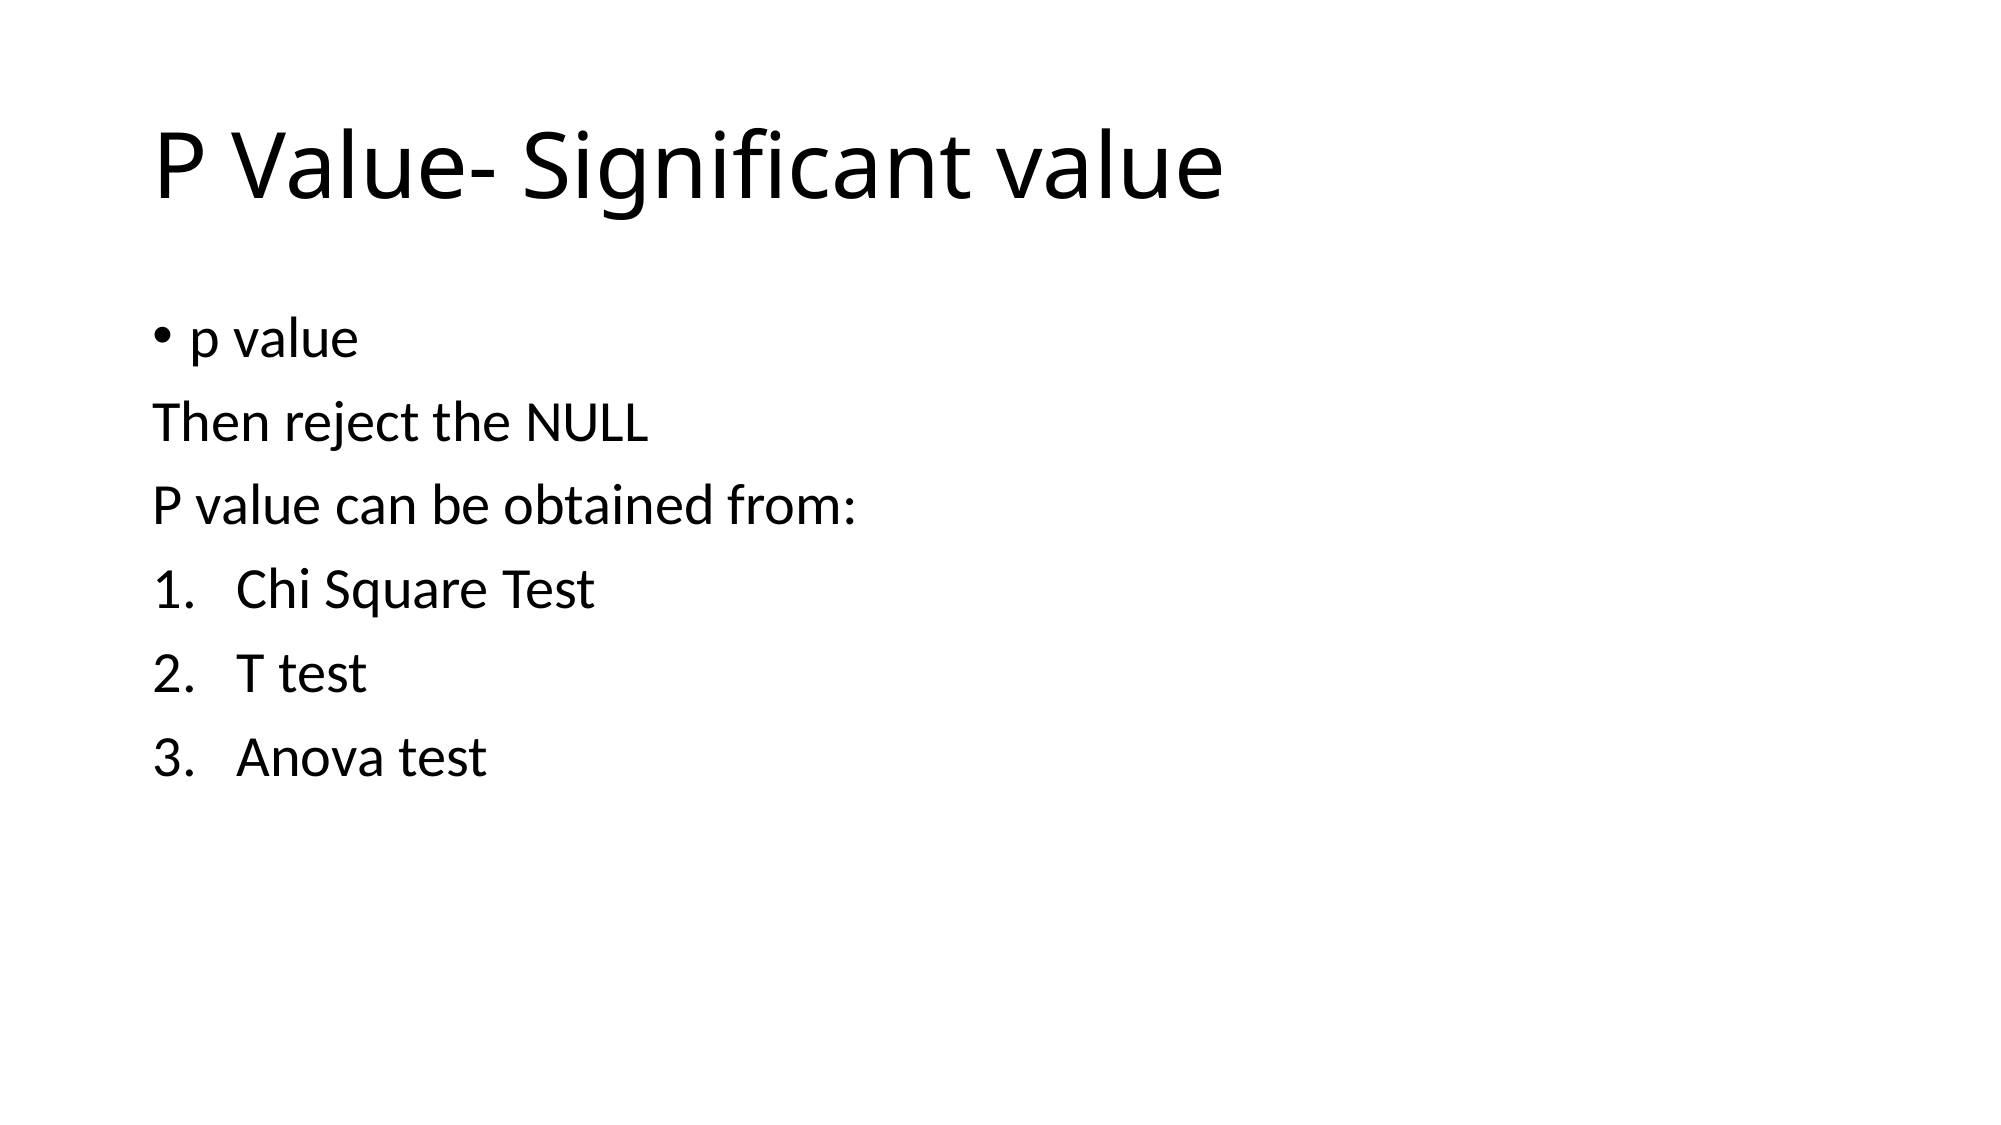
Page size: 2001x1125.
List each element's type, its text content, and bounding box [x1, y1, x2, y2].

title P Value- Significant value [137, 59, 1863, 278]
